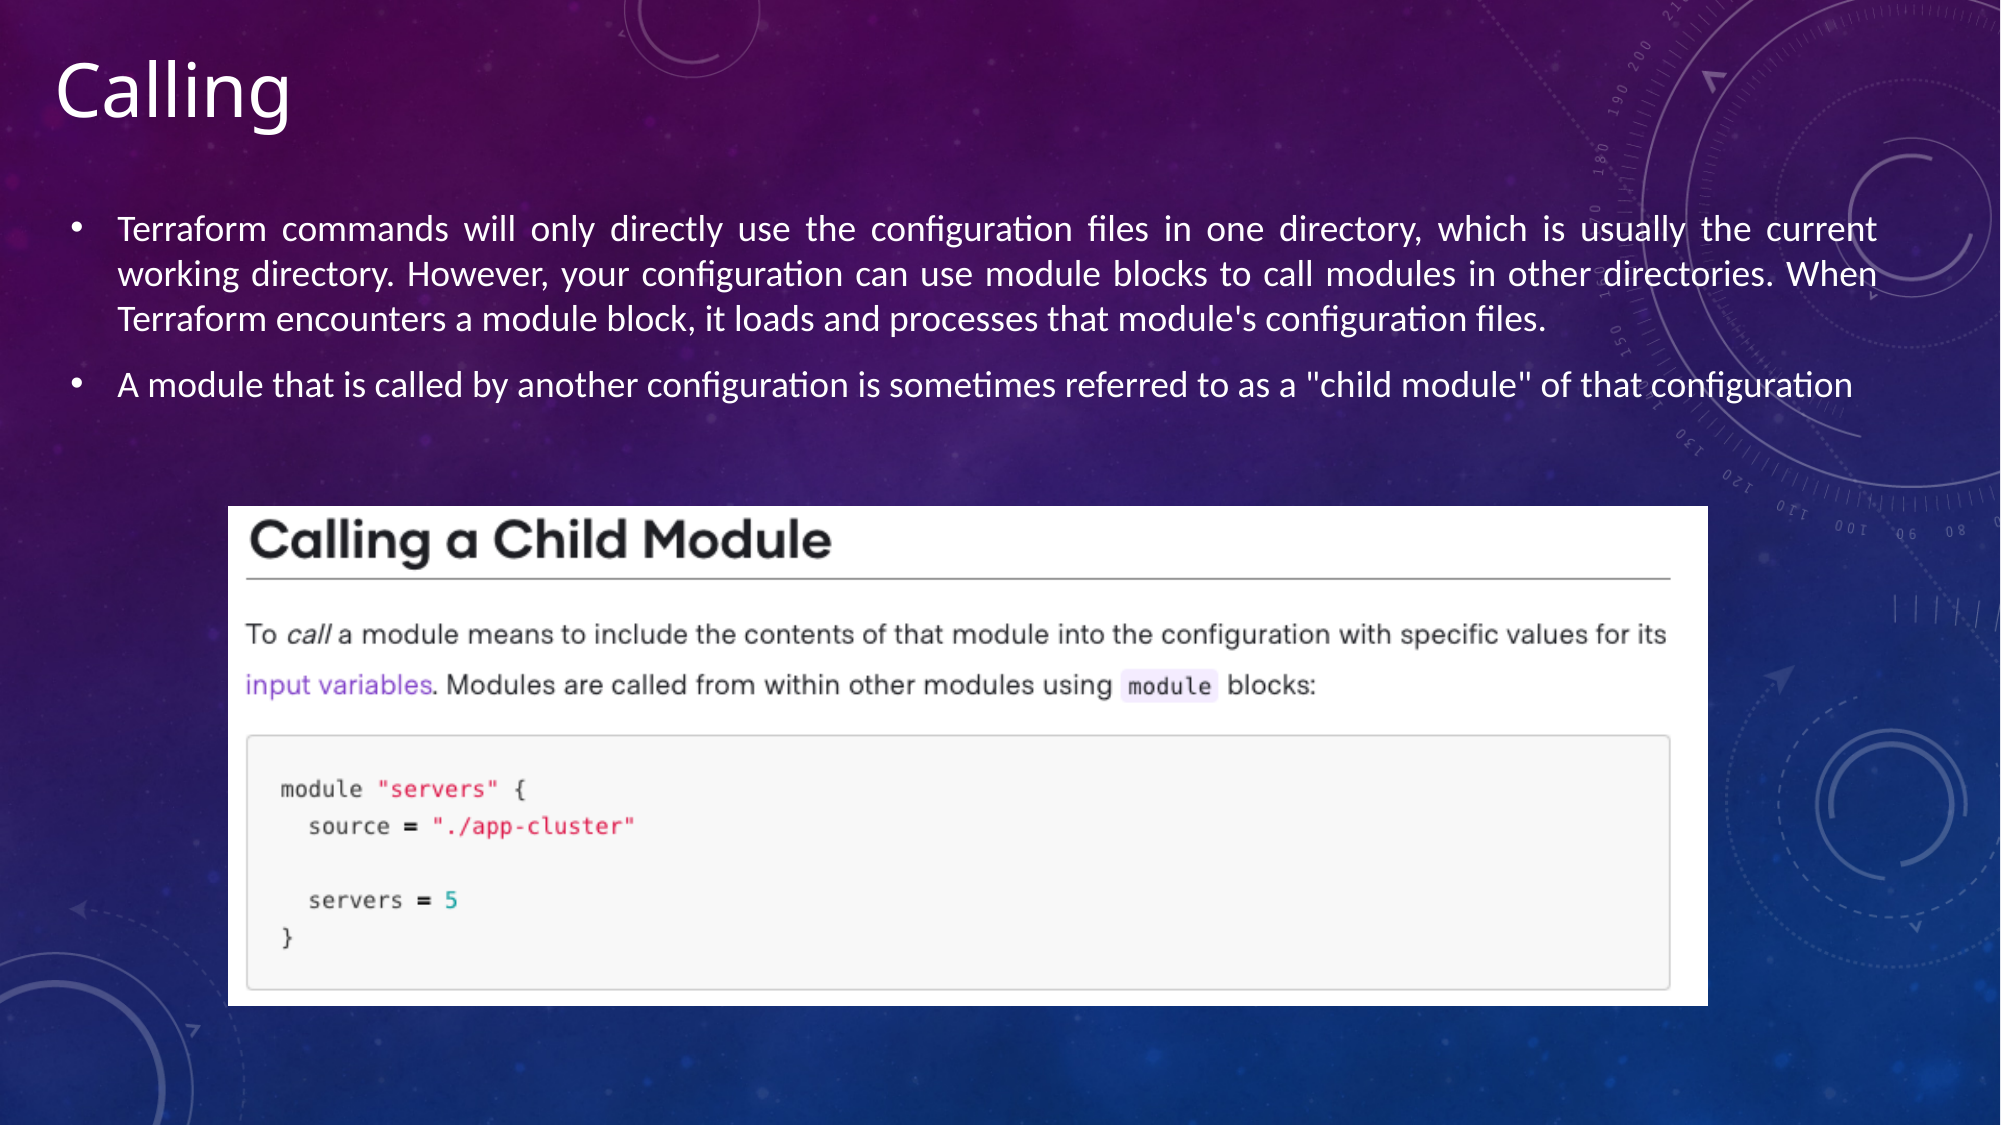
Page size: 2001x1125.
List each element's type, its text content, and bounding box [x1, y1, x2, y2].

list Terraform commands will only directly use the configuration files in one directory, which is usually the current working directory. However, your configuration can use module blocks to call modules in other directories. When Terraform encounters a module block, it loads and processes that module's configuration files. A module that is called by another configuration is sometimes referred to as a "child module" of that configuration [55, 71, 1895, 670]
title Calling [39, 0, 1702, 207]
picture [0, 0, 2001, 1125]
